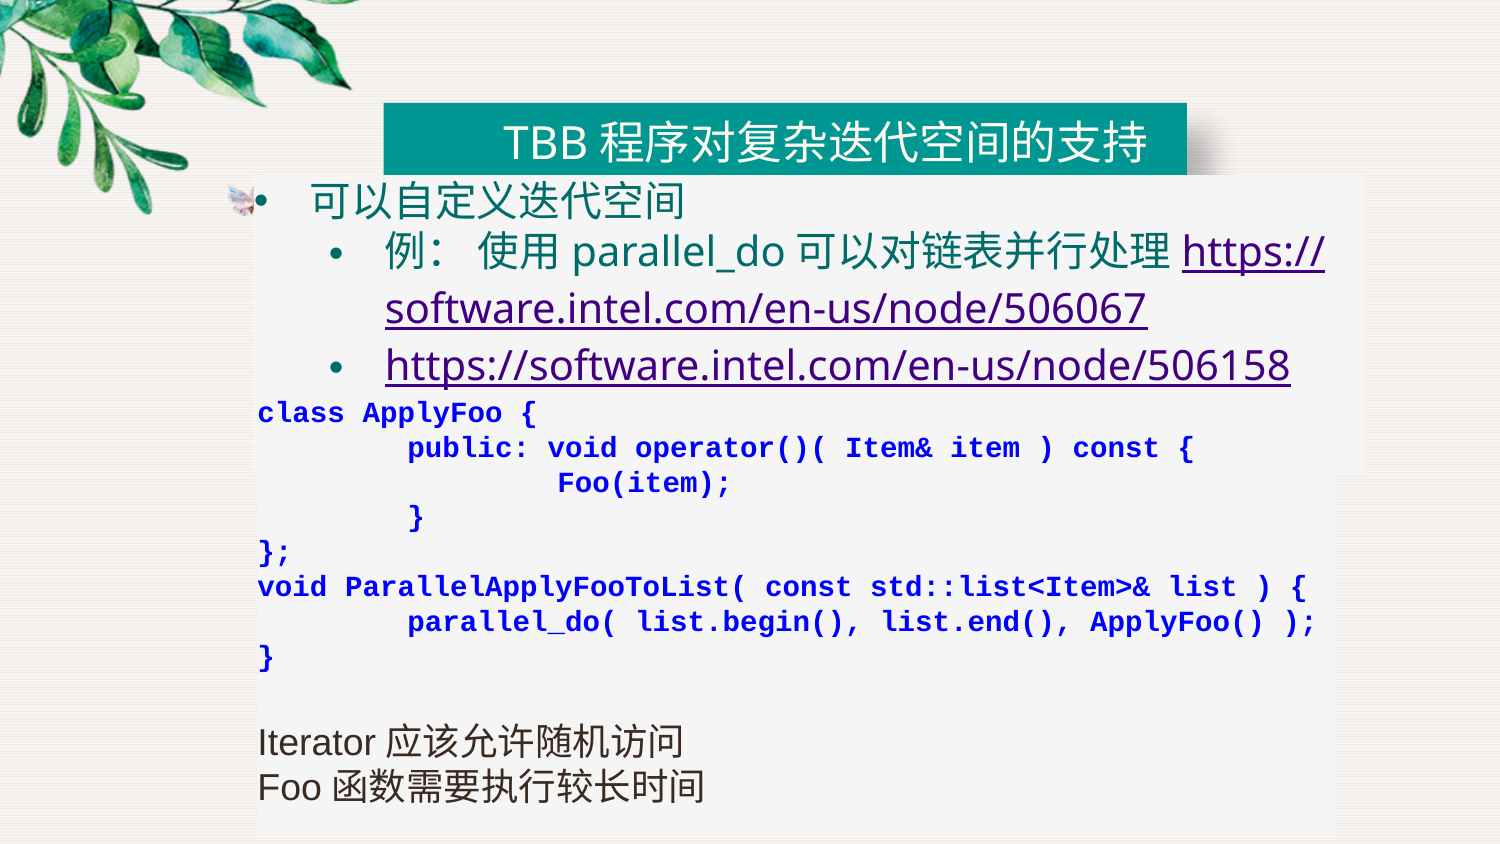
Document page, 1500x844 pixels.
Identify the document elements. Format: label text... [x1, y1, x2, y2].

picture [0, 0, 385, 245]
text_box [383, 102, 1188, 184]
text_box 可以自定义迭代空间 例： 使用parallel_do可以对链表并行处理https://software.intel.com/en-us/node/506067 https://software.intel.com/en-us/node/506158 [253, 175, 1365, 474]
text_box class ApplyFoo { public: void operator()( Item& item ) const { Foo(item); } }; void ParallelApplyFooToList( const std::list<Item>& list ) { parallel_do( list.begin(), list.end(), ApplyFoo() ); } Iterator应该允许随机访问 Foo函数需要执行较长时间 [257, 392, 1336, 836]
